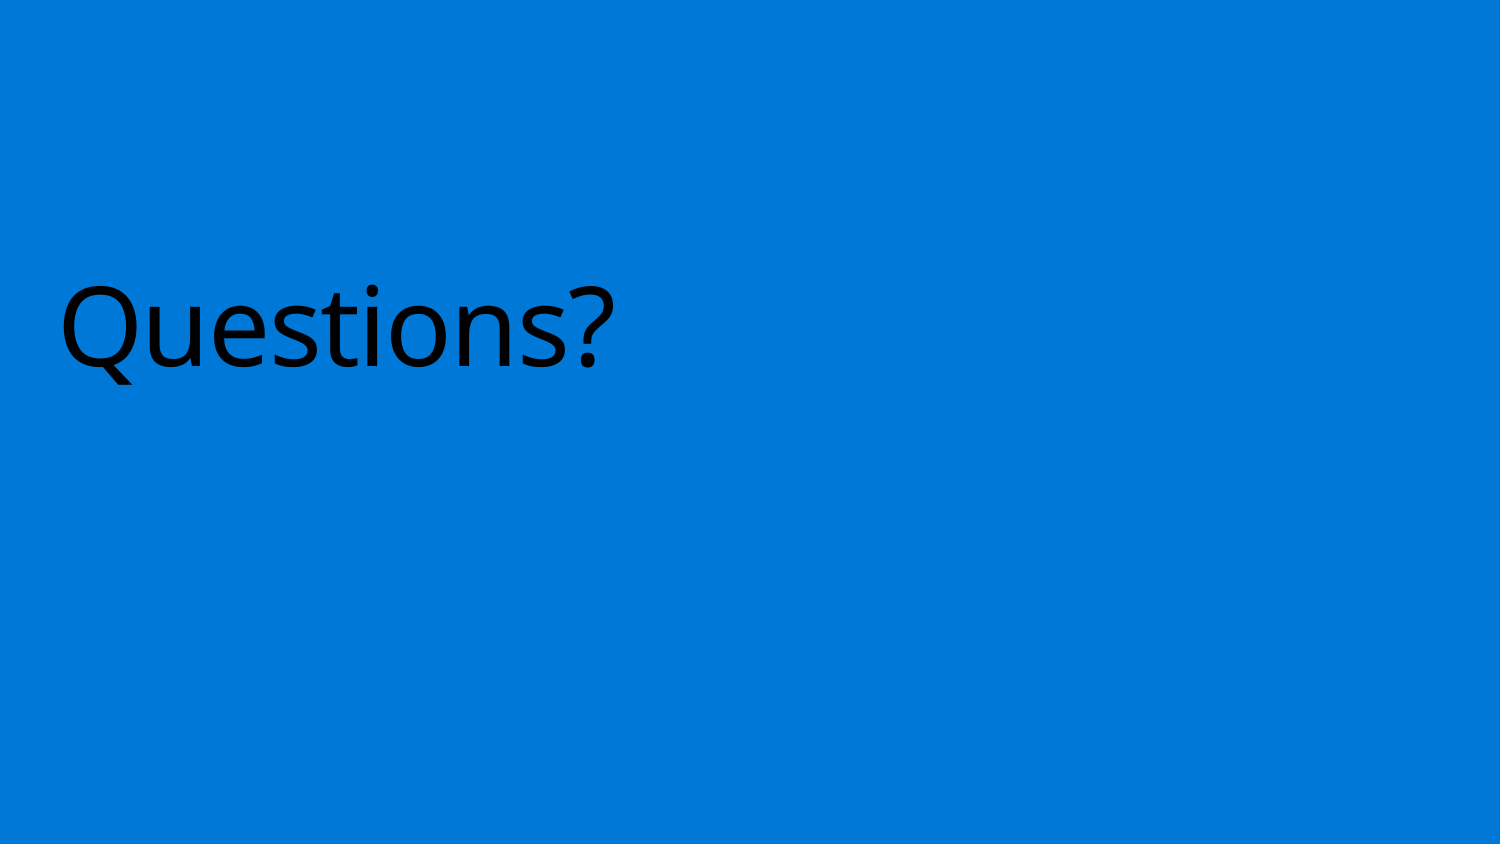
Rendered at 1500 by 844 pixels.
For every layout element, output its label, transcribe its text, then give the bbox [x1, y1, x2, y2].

title Questions? [33, 256, 1467, 407]
